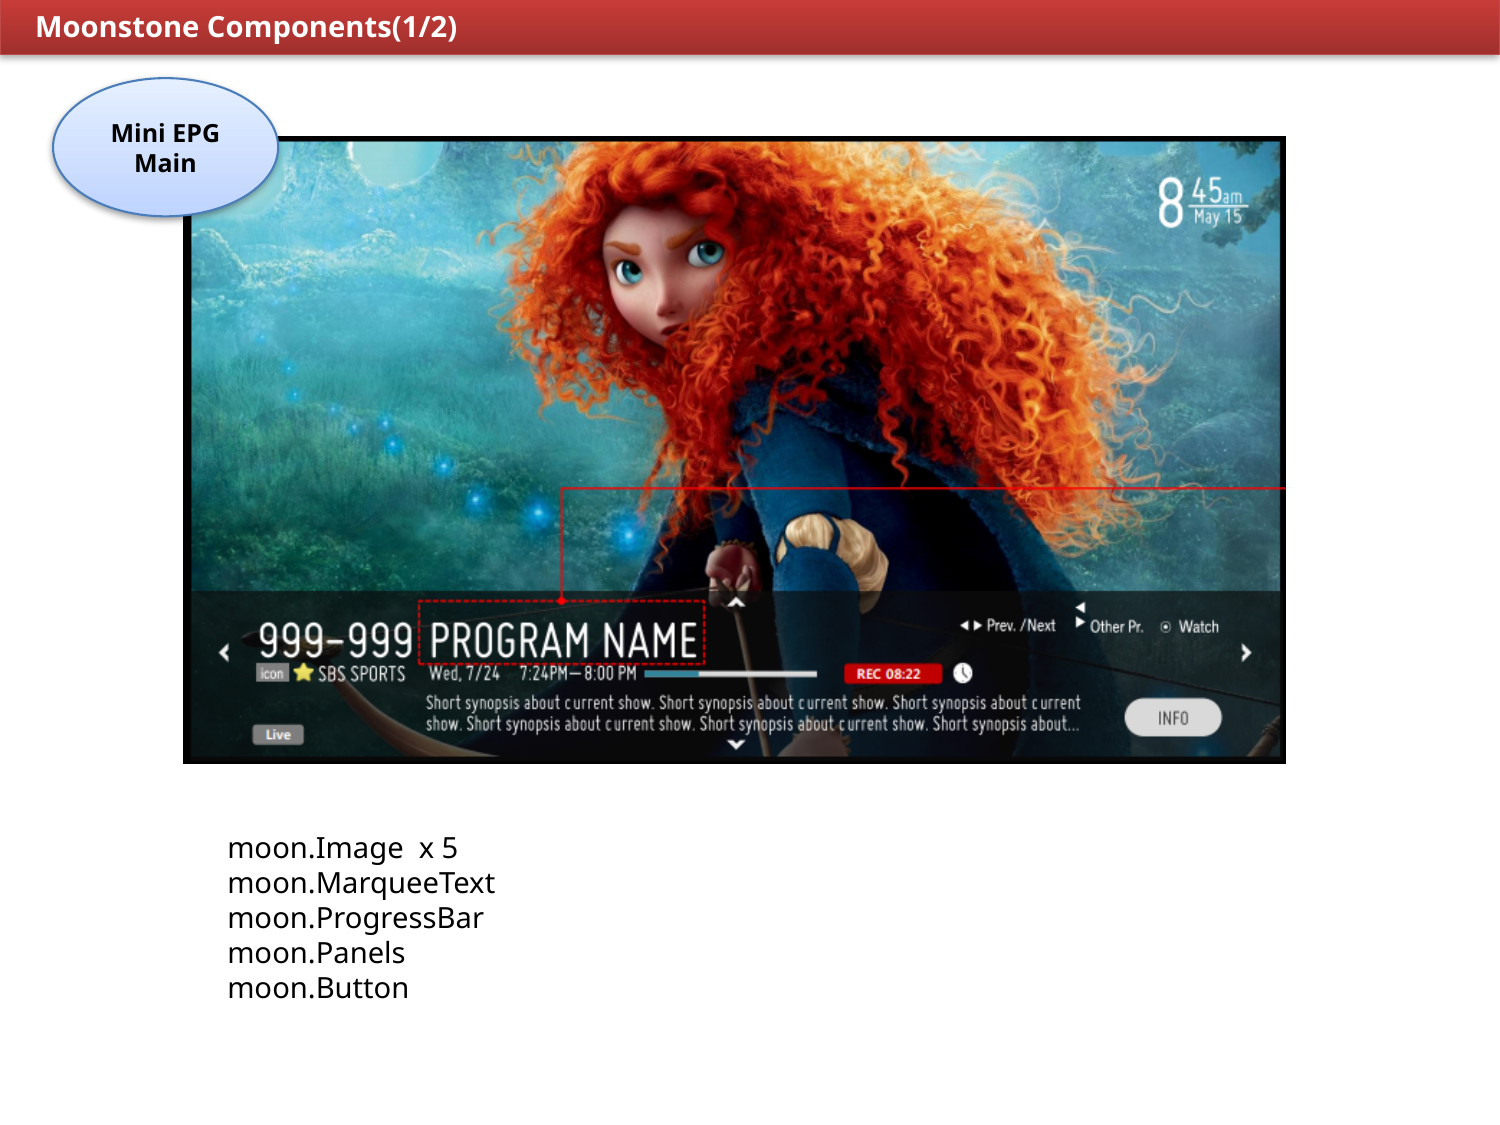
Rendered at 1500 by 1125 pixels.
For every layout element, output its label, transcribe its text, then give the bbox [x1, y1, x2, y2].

text_box Mini EPG Main [52, 77, 277, 218]
text_box Moonstone Components(1/2) [20, 1, 473, 51]
text_box [0, 0, 1500, 55]
text_box moon.Image x 5 moon.MarqueeText moon.ProgressBar moon.Panels moon.Button [212, 822, 511, 1012]
picture [182, 136, 1286, 764]
